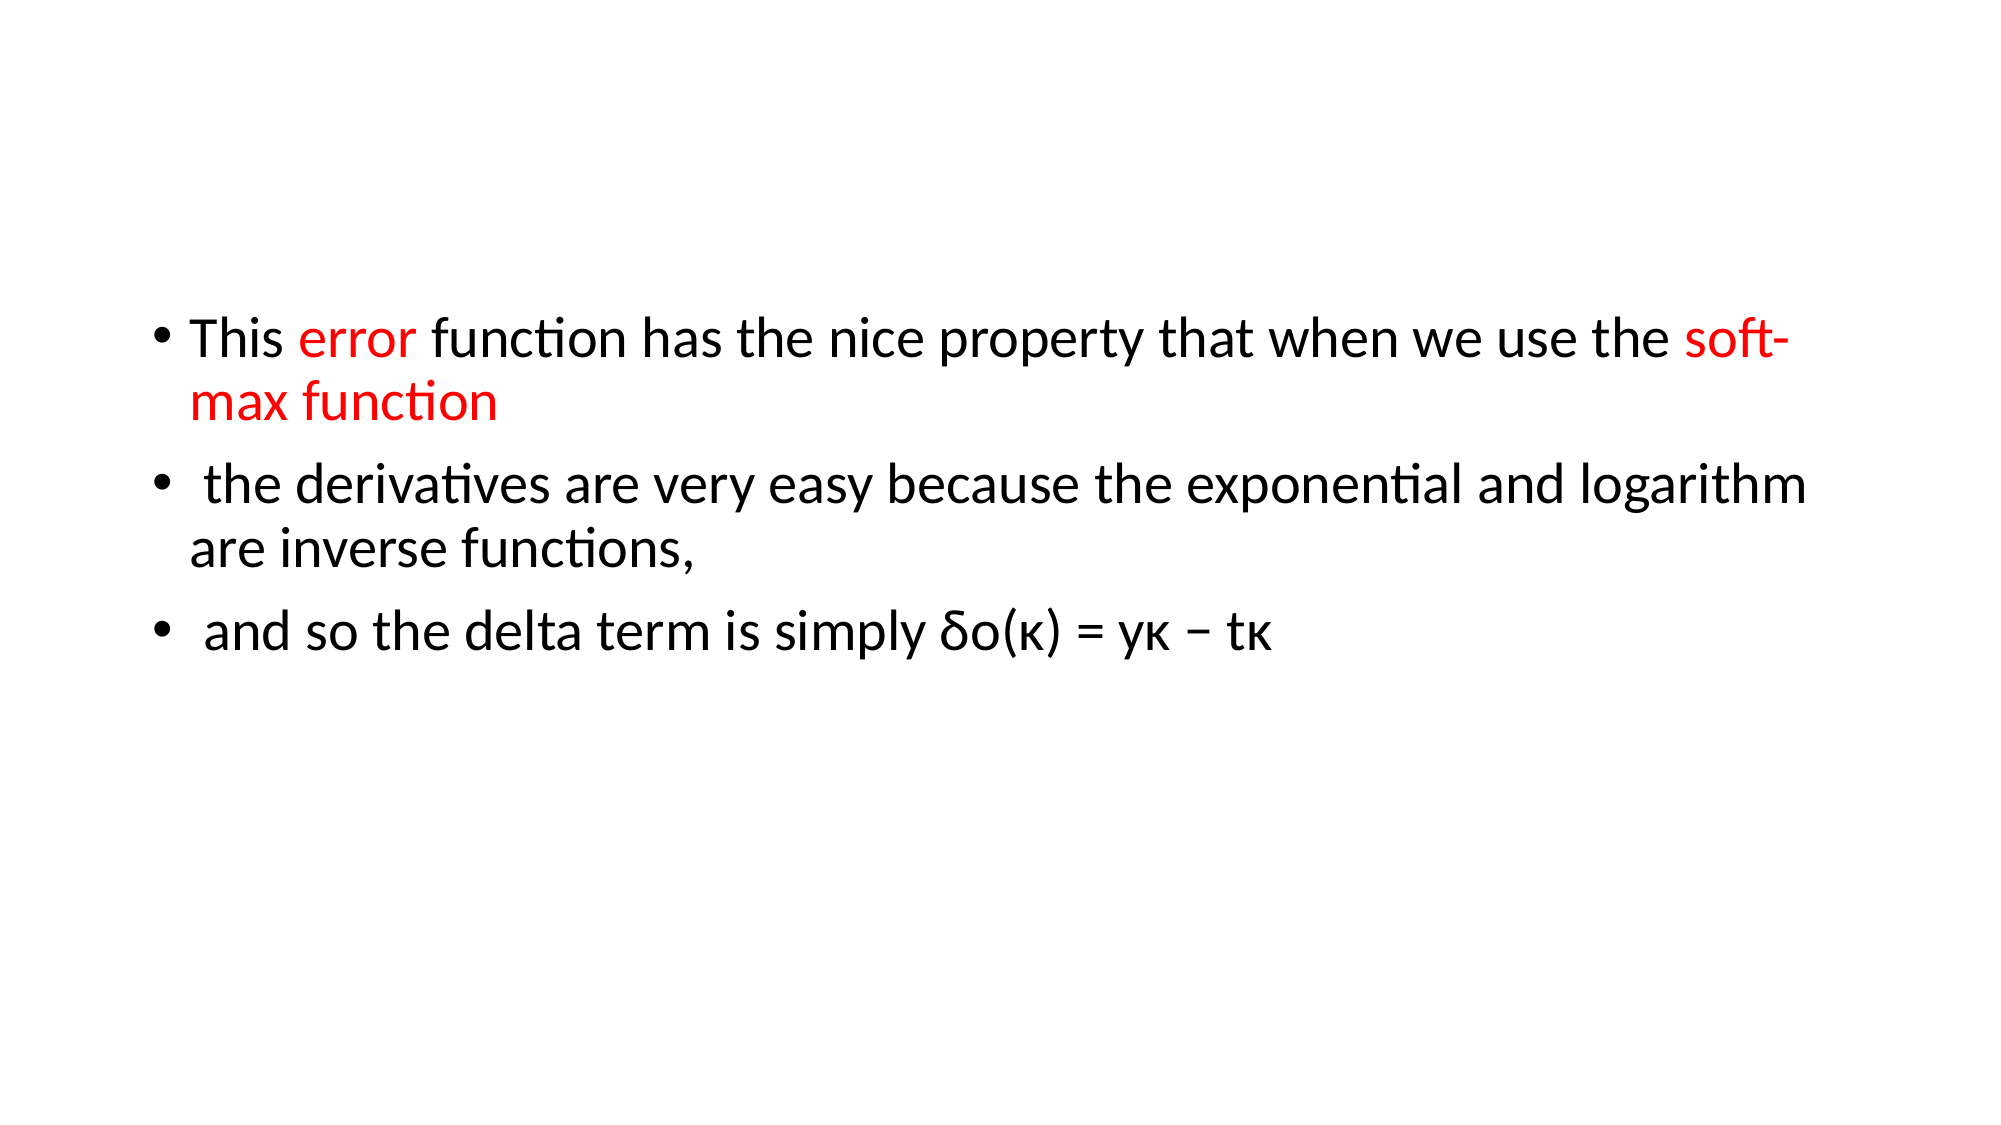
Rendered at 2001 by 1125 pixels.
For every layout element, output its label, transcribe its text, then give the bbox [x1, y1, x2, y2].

list This error function has the nice property that when we use the soft-max function the derivatives are very easy because the exponential and logarithm are inverse functions, and so the delta term is simply δo(κ) = yκ − tκ [137, 299, 1863, 1014]
